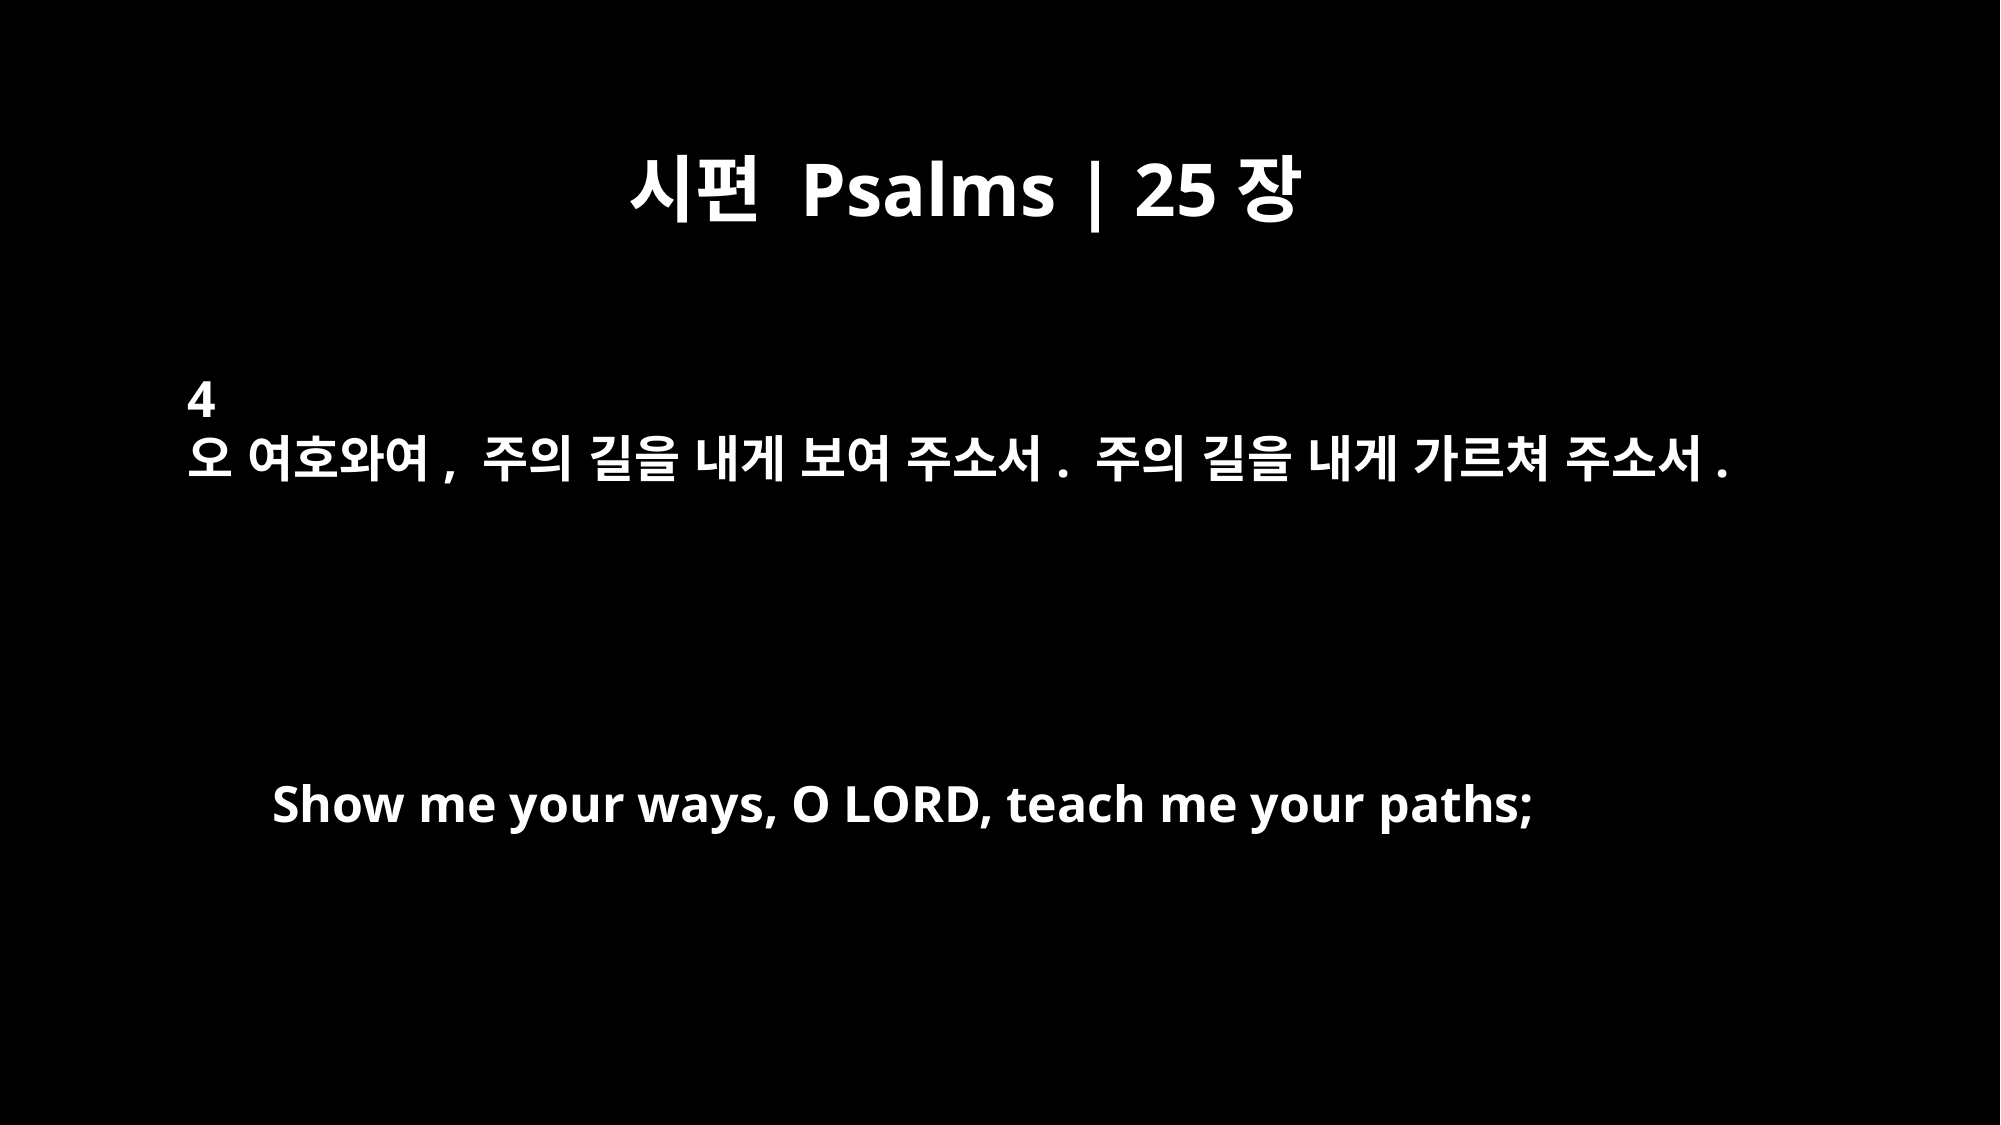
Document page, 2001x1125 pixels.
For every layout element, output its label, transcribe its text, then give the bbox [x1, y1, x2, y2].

text_box 시편 Psalms | 25장 [613, 136, 1319, 239]
text_box Show me your ways, O LORD, teach me your paths; [257, 764, 1550, 840]
text_box 4 오 여호와여, 주의 길을 내게 보여 주소서. 주의 길을 내게 가르쳐 주소서. [172, 359, 1745, 495]
